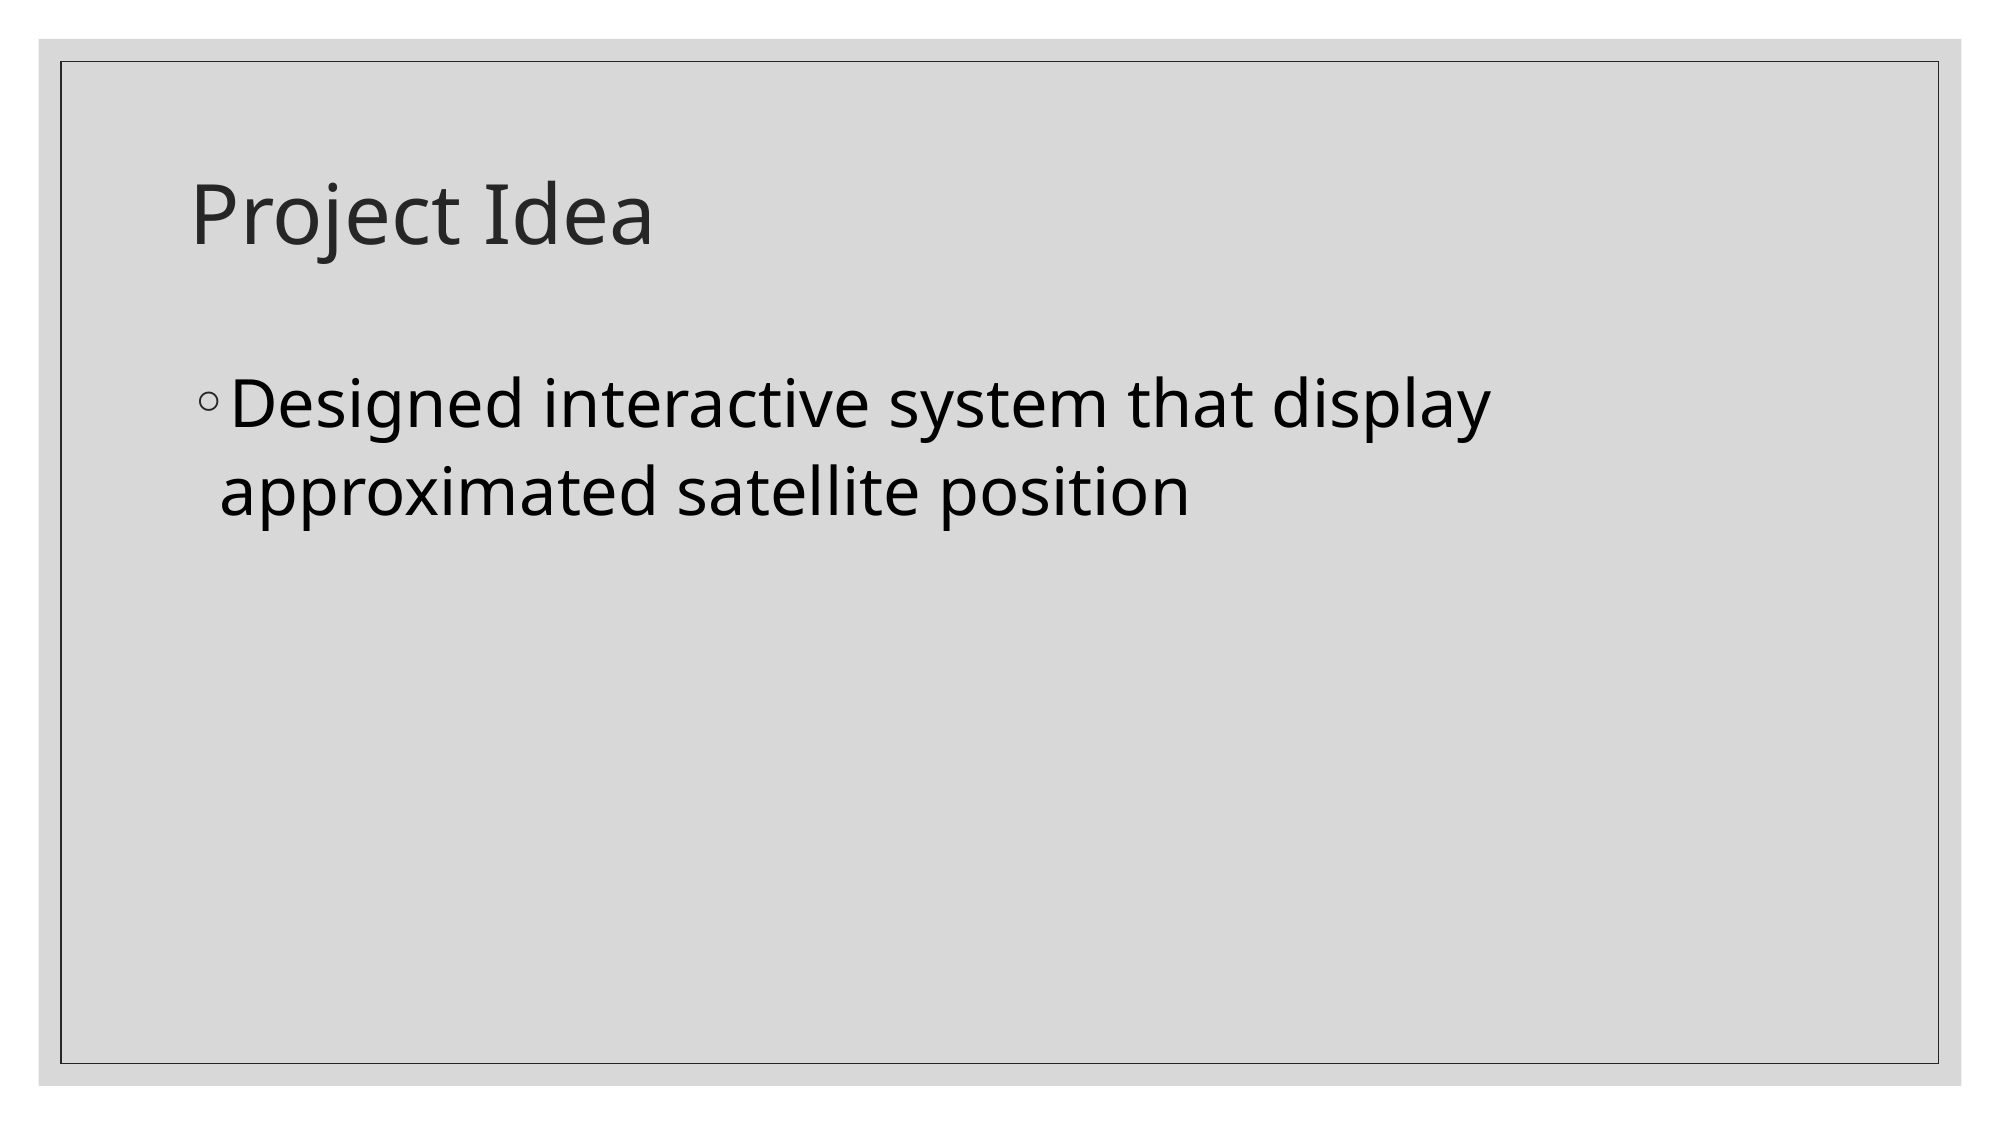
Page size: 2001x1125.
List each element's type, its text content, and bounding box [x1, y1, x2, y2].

title Project Idea [174, 105, 1825, 331]
list Designed interactive system that display approximated satellite position [174, 345, 1825, 977]
